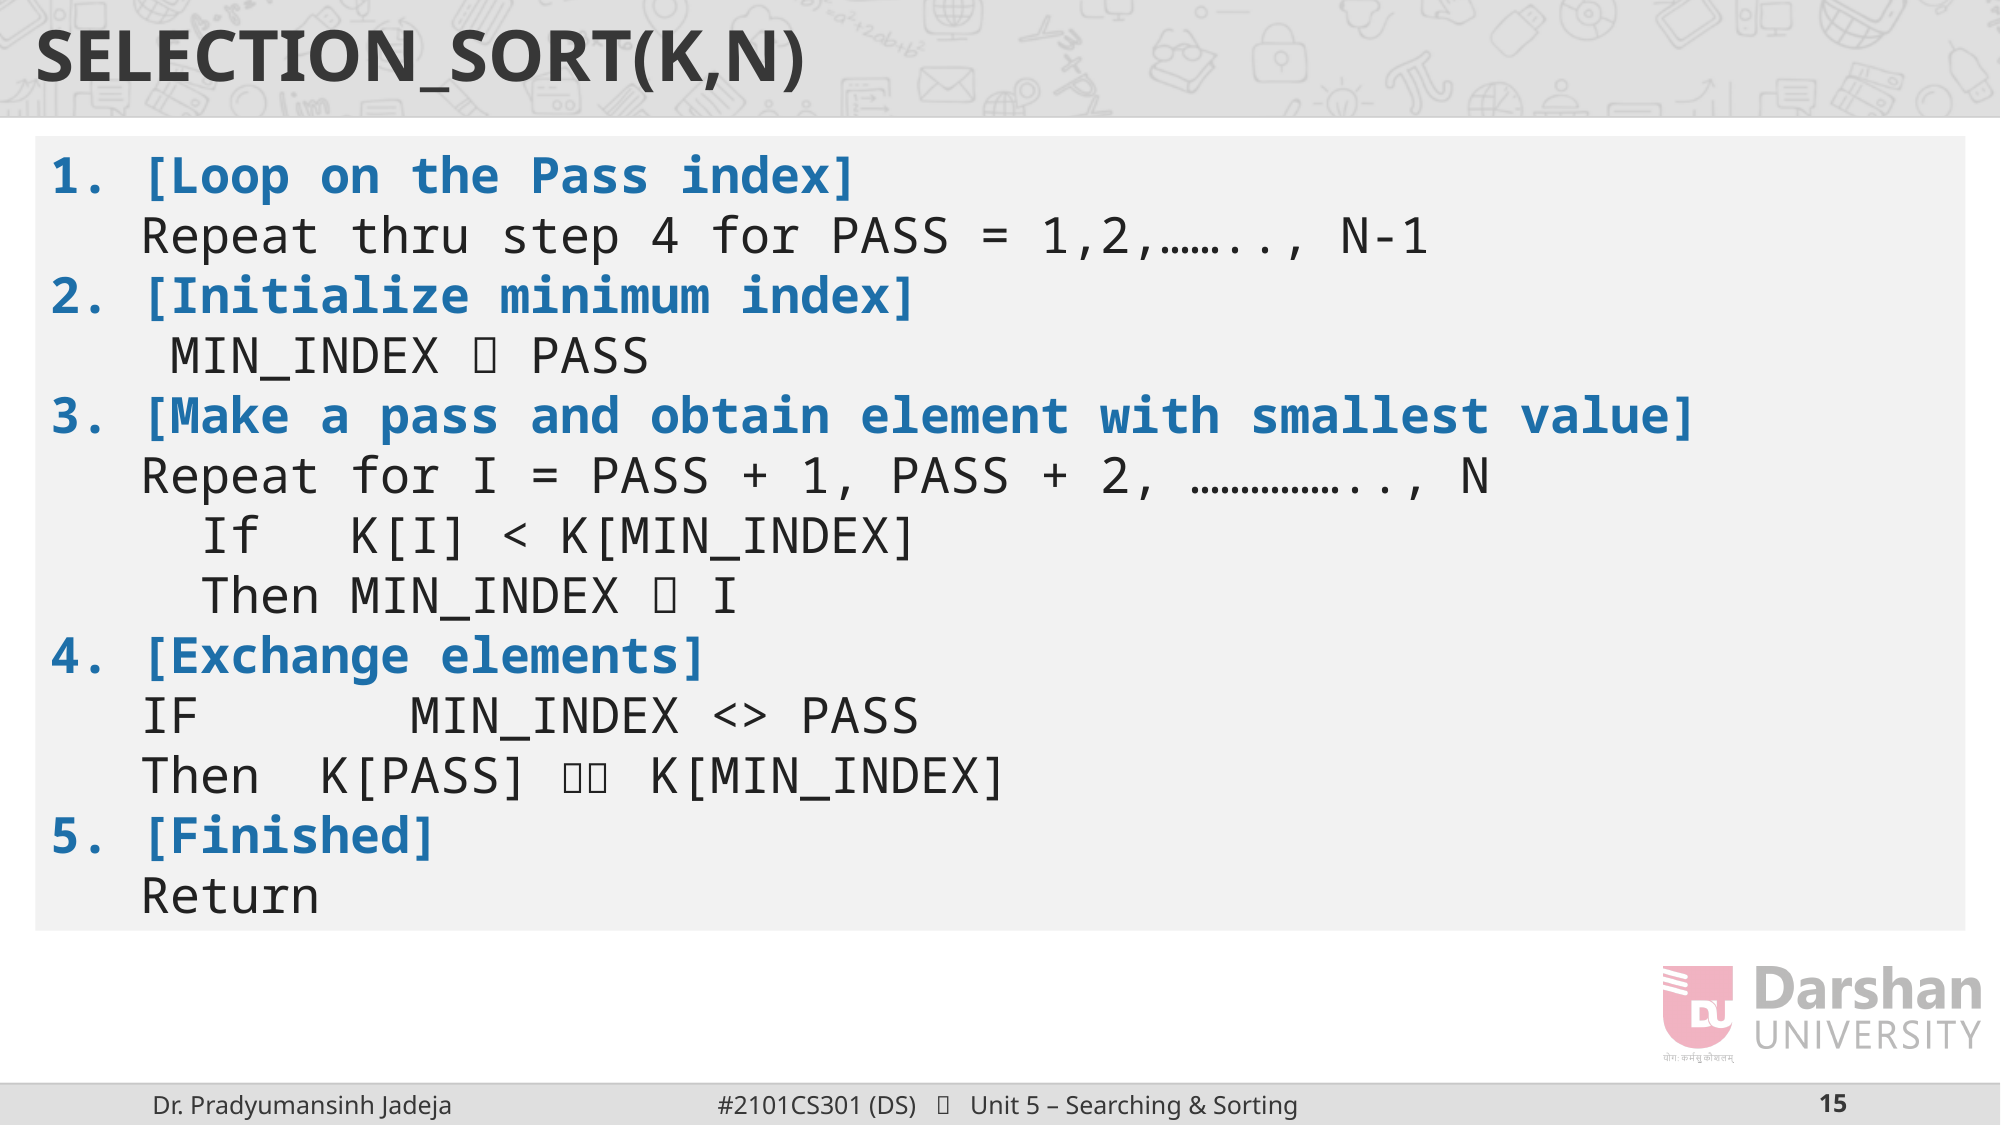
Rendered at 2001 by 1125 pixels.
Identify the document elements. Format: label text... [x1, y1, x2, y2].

title SELECTION_SORT(K,N) [0, 0, 2000, 117]
text_box 1. [Loop on the Pass index] Repeat thru step 4 for PASS = 1,2,…….., N-1 2. [Initialize minimum index] MIN_INDEX  PASS 3. [Make a pass and obtain element with smallest value] Repeat for I = PASS + 1, PASS + 2, …………….., N If K[I] < K[MIN_INDEX] Then MIN_INDEX  I 4. [Exchange elements] IF MIN_INDEX <> PASS Then K[PASS]  K[MIN_INDEX] 5. [Finished] Return [35, 136, 1966, 931]
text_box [1663, 966, 1981, 1063]
